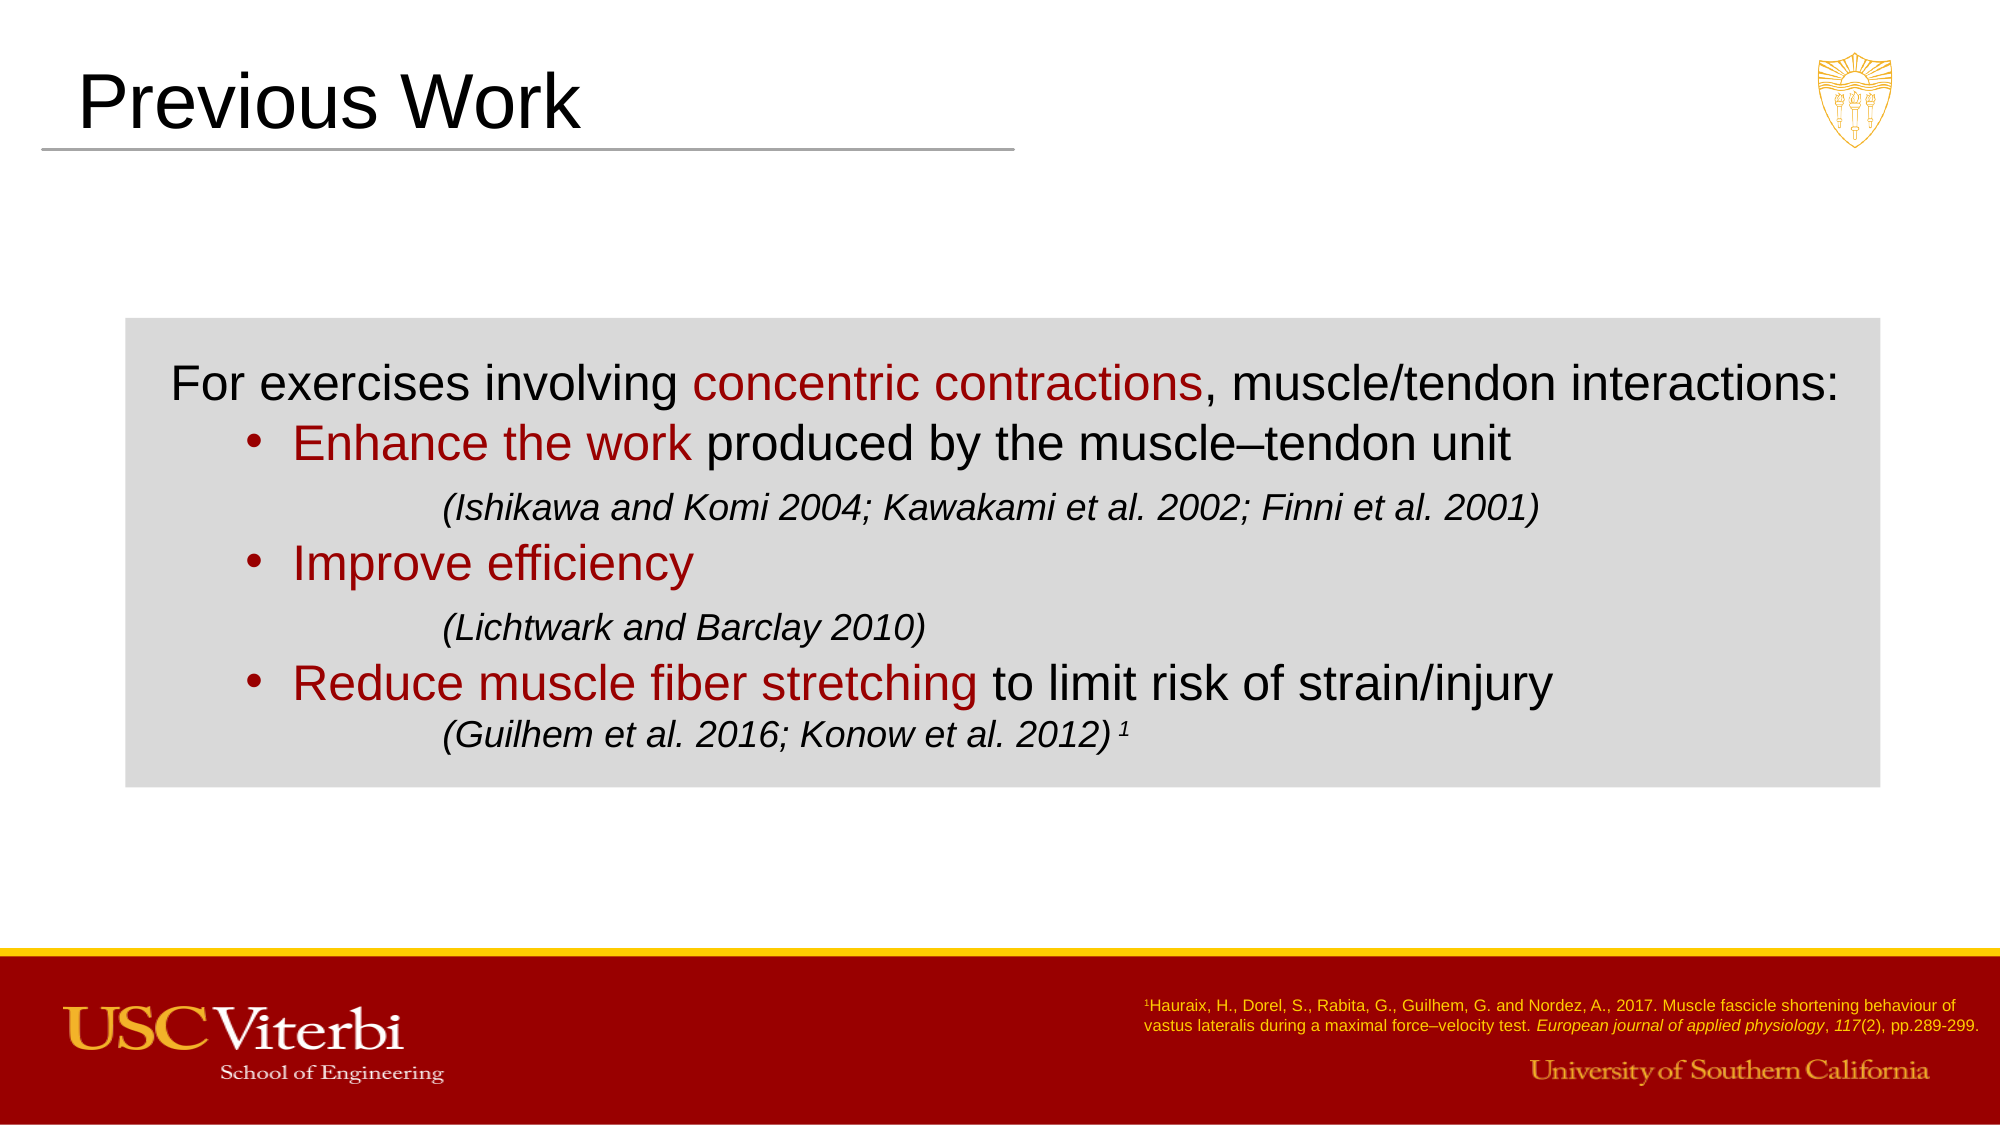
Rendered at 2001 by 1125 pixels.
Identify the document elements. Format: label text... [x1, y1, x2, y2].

text_box For exercises involving concentric contractions, muscle/tendon interactions: Enhance the work produced by the muscle–tendon unit (Ishikawa and Komi 2004; Kawakami et al. 2002; Finni et al. 2001) Improve efficiency (Lichtwark and Barclay 2010) Reduce muscle fiber stretching to limit risk of strain/injury (Guilhem et al. 2016; Konow et al. 2012) 1 [125, 317, 1881, 788]
picture [1530, 1059, 1930, 1086]
picture [1793, 38, 1917, 162]
text_box 1Hauraix, H., Dorel, S., Rabita, G., Guilhem, G. and Nordez, A., 2017. Muscle fascicle shortening behaviour of vastus lateralis during a maximal force–velocity test. European journal of applied physiology, 117(2), pp.289-299. [1129, 987, 1995, 1043]
picture [63, 1006, 445, 1084]
subtitle Previous Work [62, 45, 938, 148]
